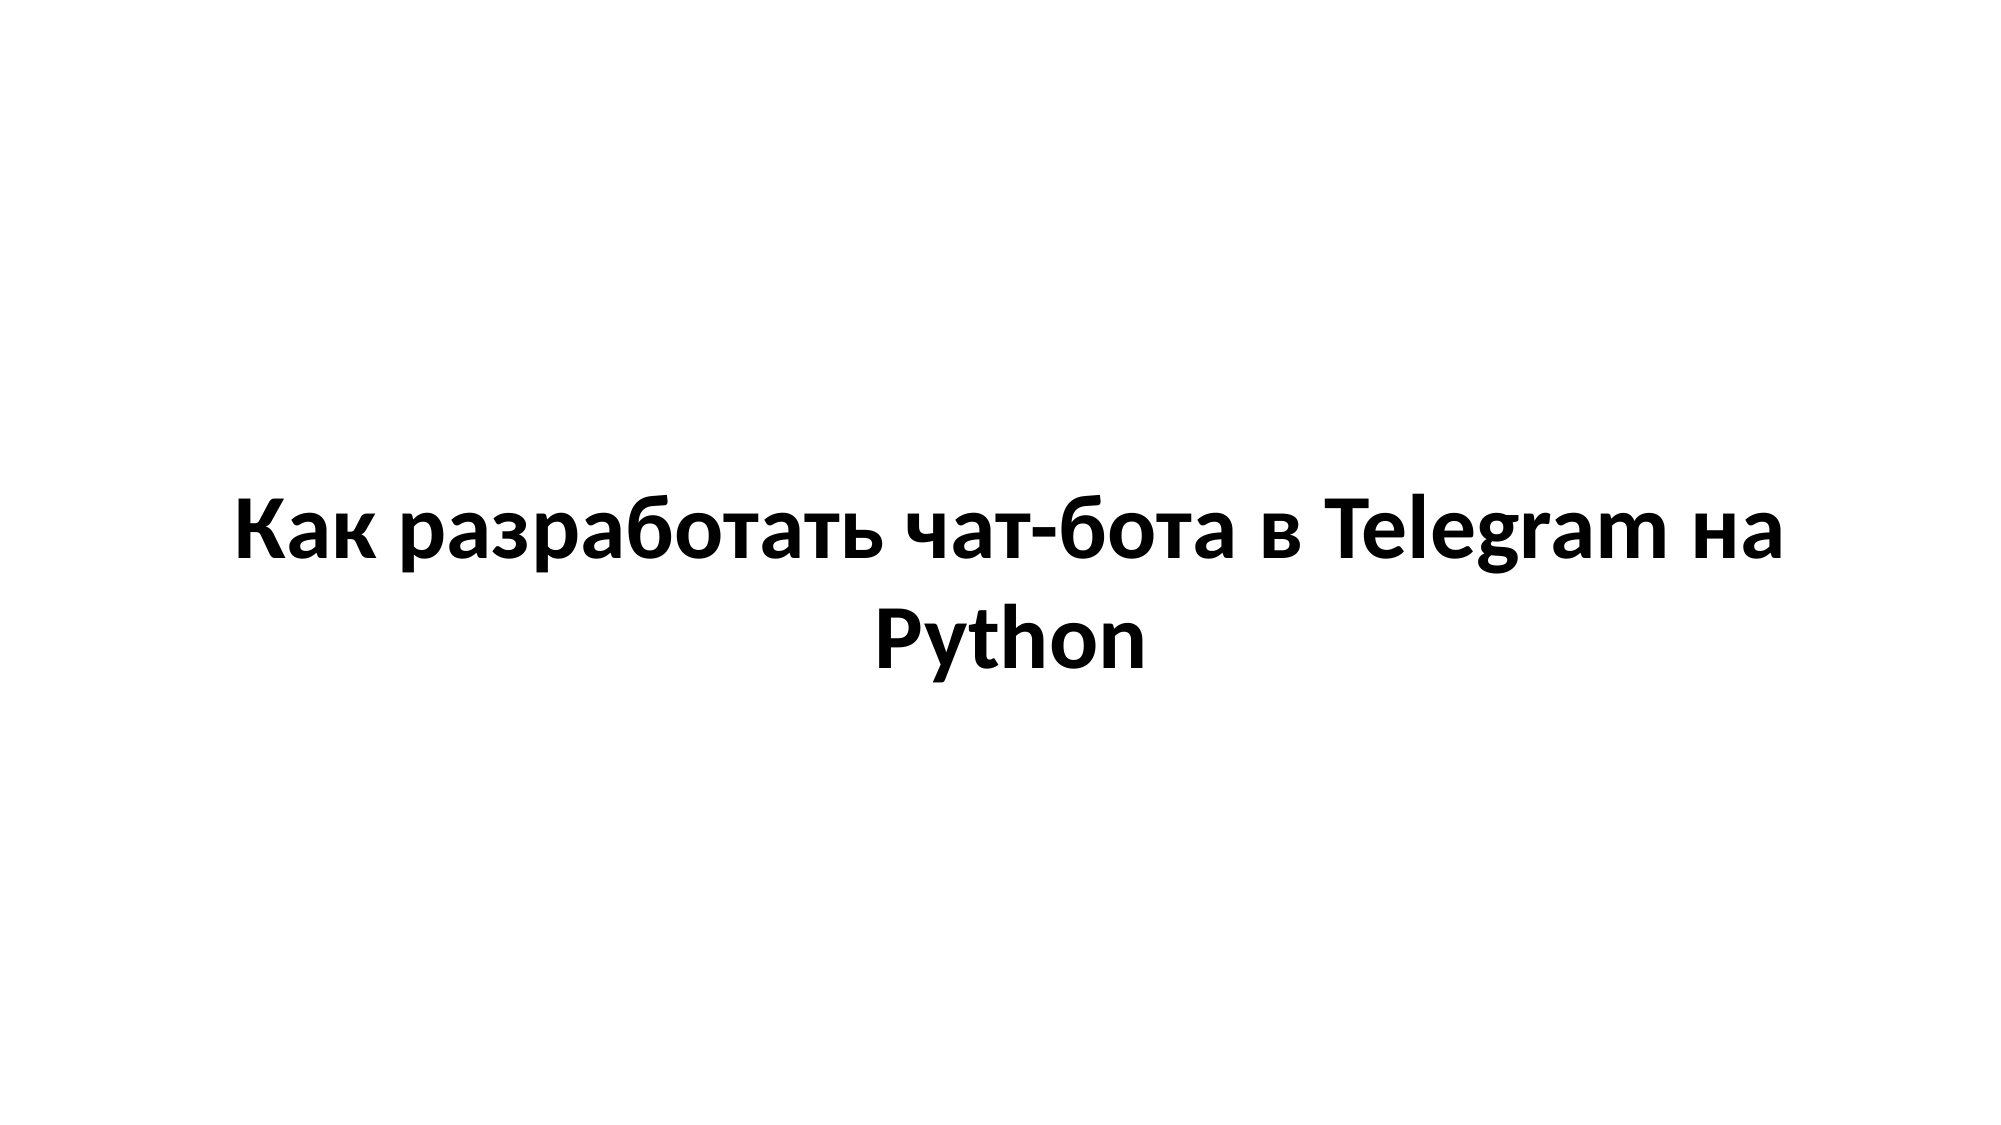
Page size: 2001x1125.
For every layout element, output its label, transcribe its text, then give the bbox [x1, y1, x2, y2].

title Как разработать чат-бота в Telegram на Python [161, 373, 1862, 781]
